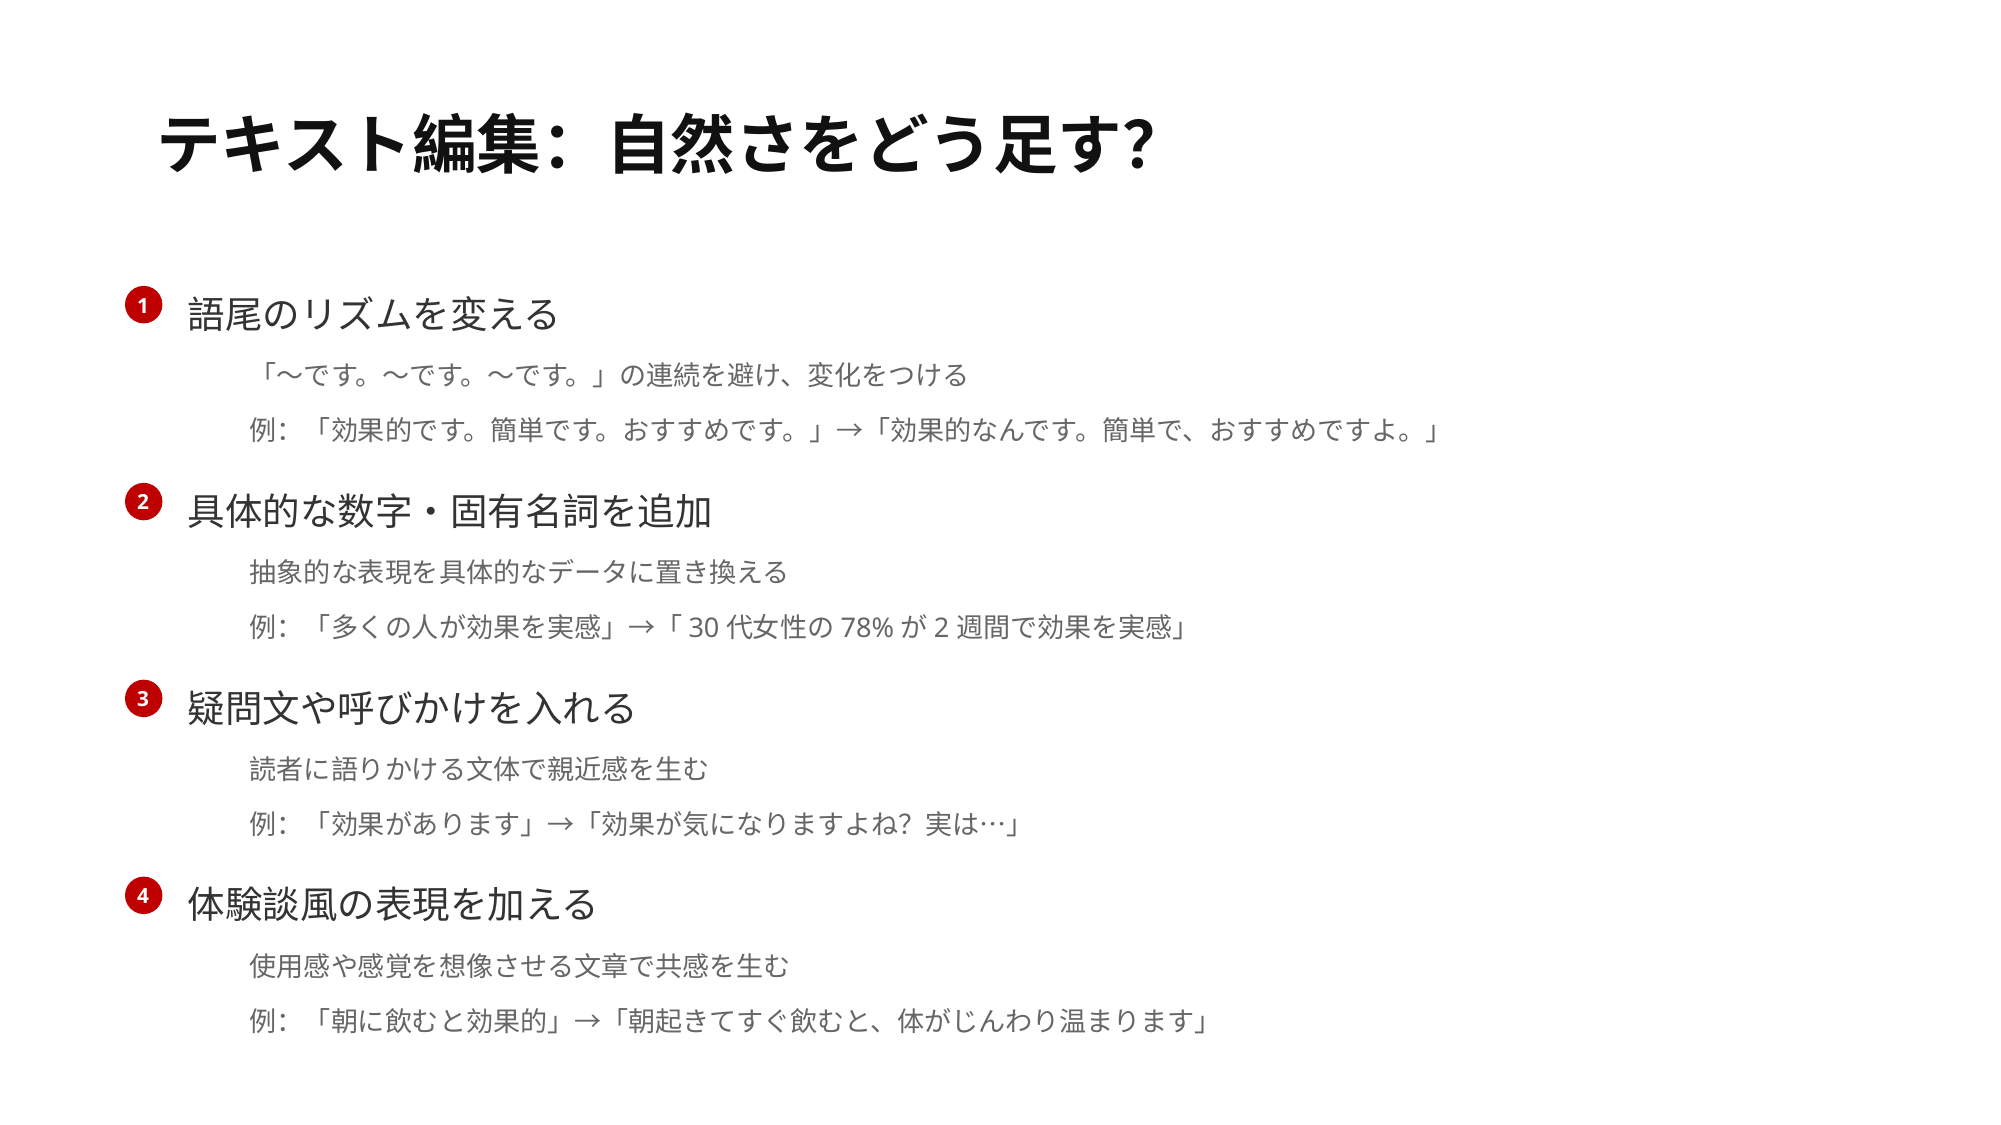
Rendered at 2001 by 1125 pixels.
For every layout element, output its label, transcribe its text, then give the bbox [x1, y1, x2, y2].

text_box 2 [137, 485, 168, 518]
text_box 4 [137, 878, 168, 912]
text_box 例：「効果があります」→「効果が気になりますよね？実は…」 [250, 803, 1087, 844]
text_box 体験談風の表現を加える [187, 876, 629, 932]
text_box 例：「効果的です。簡単です。おすすめです。」→「効果的なんです。簡単で、おすすめですよ。」 [249, 409, 1497, 450]
text_box [124, 679, 153, 718]
text_box 抽象的な表現を具体的なデータに置き換える [250, 551, 834, 593]
text_box 「～です。～です。～です。」の連続を避け、変化をつける [250, 354, 1008, 396]
text_box 3 [137, 681, 168, 715]
text_box 使用感や感覚を想像させる文章で共感を生む [250, 945, 834, 986]
text_box [124, 482, 153, 521]
text_box 1 [137, 288, 168, 322]
text_box 疑問文や呼びかけを入れる [187, 679, 666, 735]
text_box 語尾のリズムを変える [187, 285, 591, 341]
text_box テキスト編集：自然さをどう足す？ [156, 95, 1254, 191]
text_box [124, 285, 153, 324]
text_box 具体的な数字・固有名詞を追加 [187, 482, 741, 538]
text_box [124, 876, 153, 915]
text_box 例：「朝に飲むと効果的」→「朝起きてすぐ飲むと、体がじんわり温まります」 [250, 999, 1284, 1041]
text_box 読者に語りかける文体で親近感を生む [249, 748, 750, 790]
text_box 例：「多くの人が効果を実感」→「30代女性の78%が2週間で効果を実感」 [250, 606, 1220, 647]
